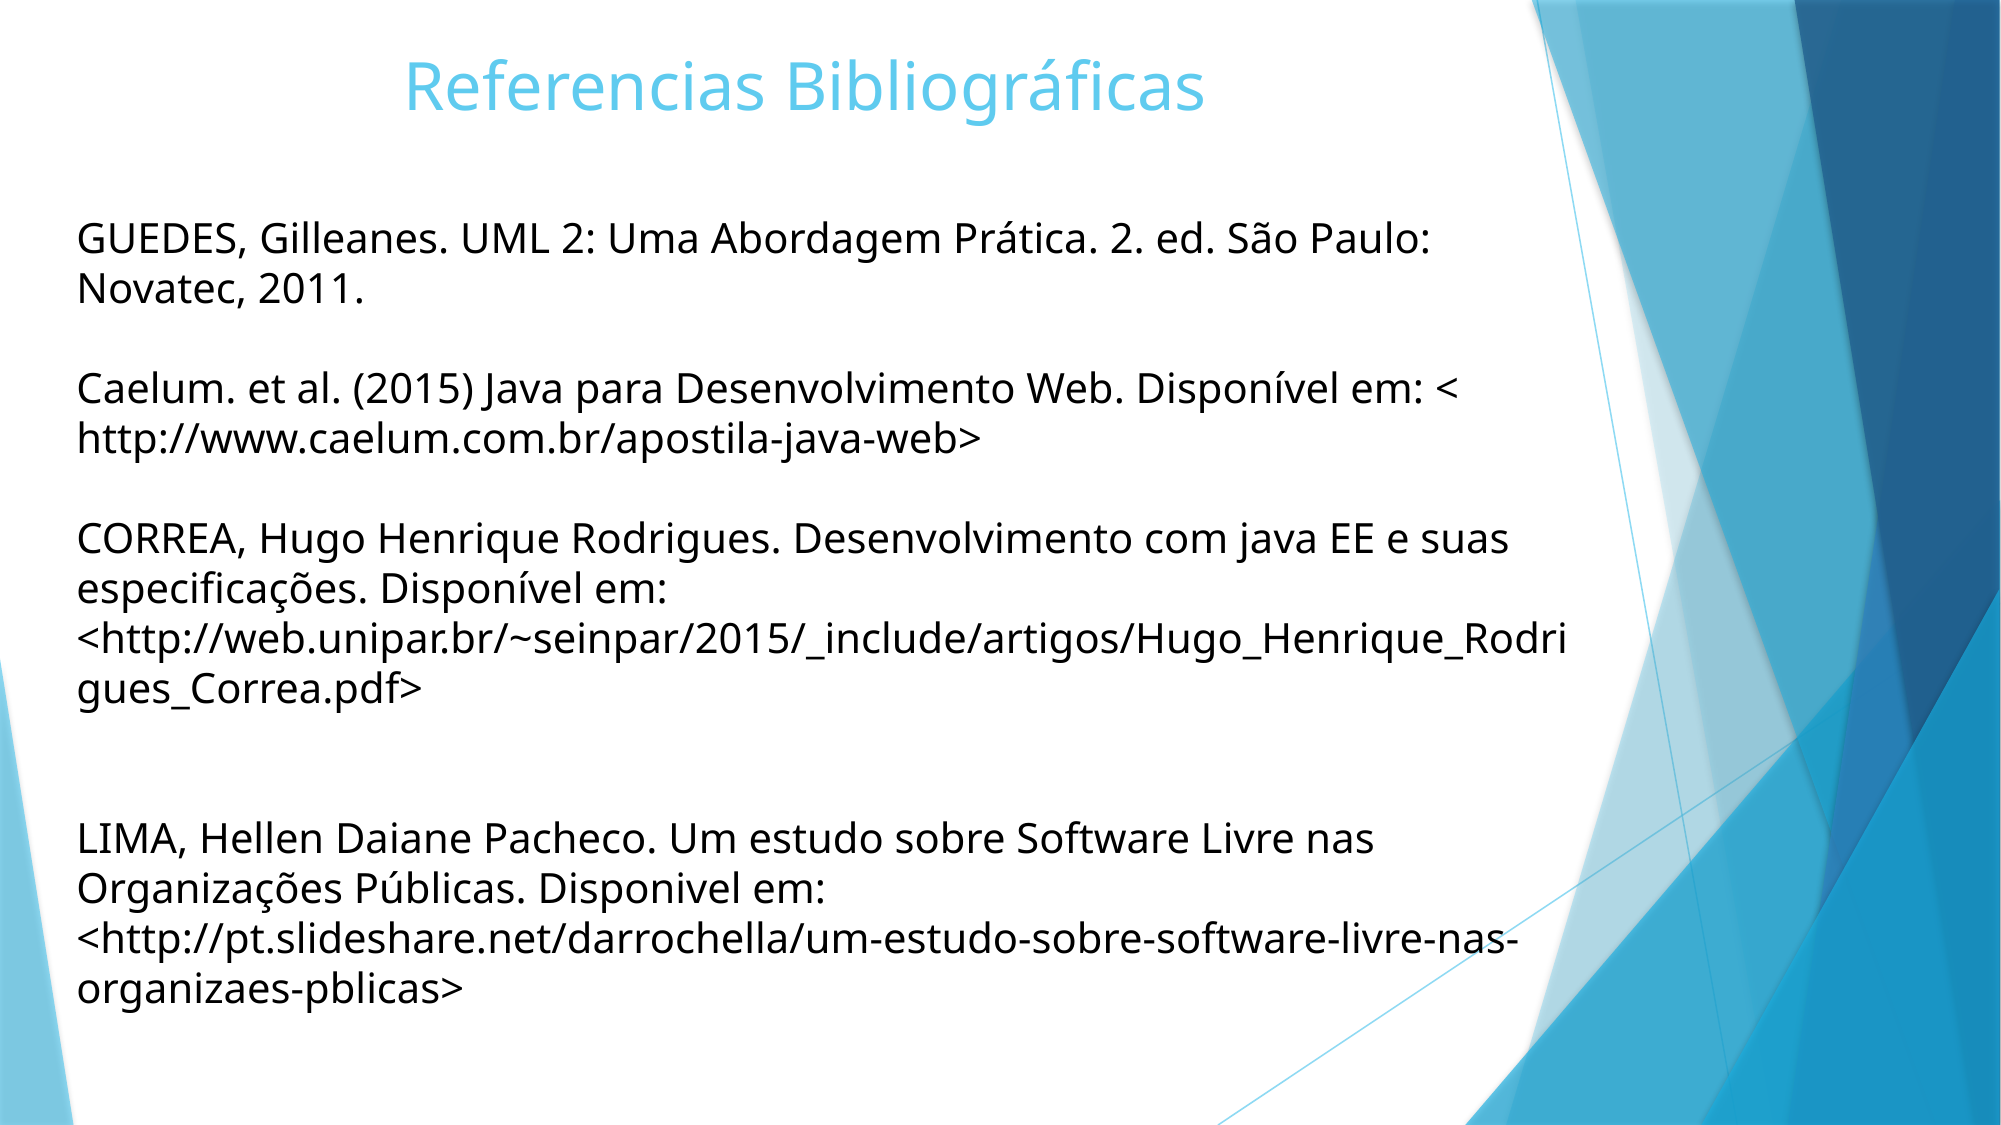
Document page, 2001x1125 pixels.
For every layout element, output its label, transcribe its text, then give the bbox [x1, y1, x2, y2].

text_box GUEDES, Gilleanes. UML 2: Uma Abordagem Prática. 2. ed. São Paulo: Novatec, 2011. Caelum. et al. (2015) Java para Desenvolvimento Web. Disponível em: < http://www.caelum.com.br/apostila-java-web> CORREA, Hugo Henrique Rodrigues. Desenvolvimento com java EE e suas especificações. Disponível em: <http://web.unipar.br/~seinpar/2015/_include/artigos/Hugo_Henrique_Rodrigues_Correa.pdf> LIMA, Hellen Daiane Pacheco. Um estudo sobre Software Livre nas Organizações Públicas. Disponivel em: <http://pt.slideshare.net/darrochella/um-estudo-sobre-software-livre-nas-organizaes-pblicas> [61, 204, 1606, 1020]
title Referencias Bibliográficas [388, 36, 1237, 140]
